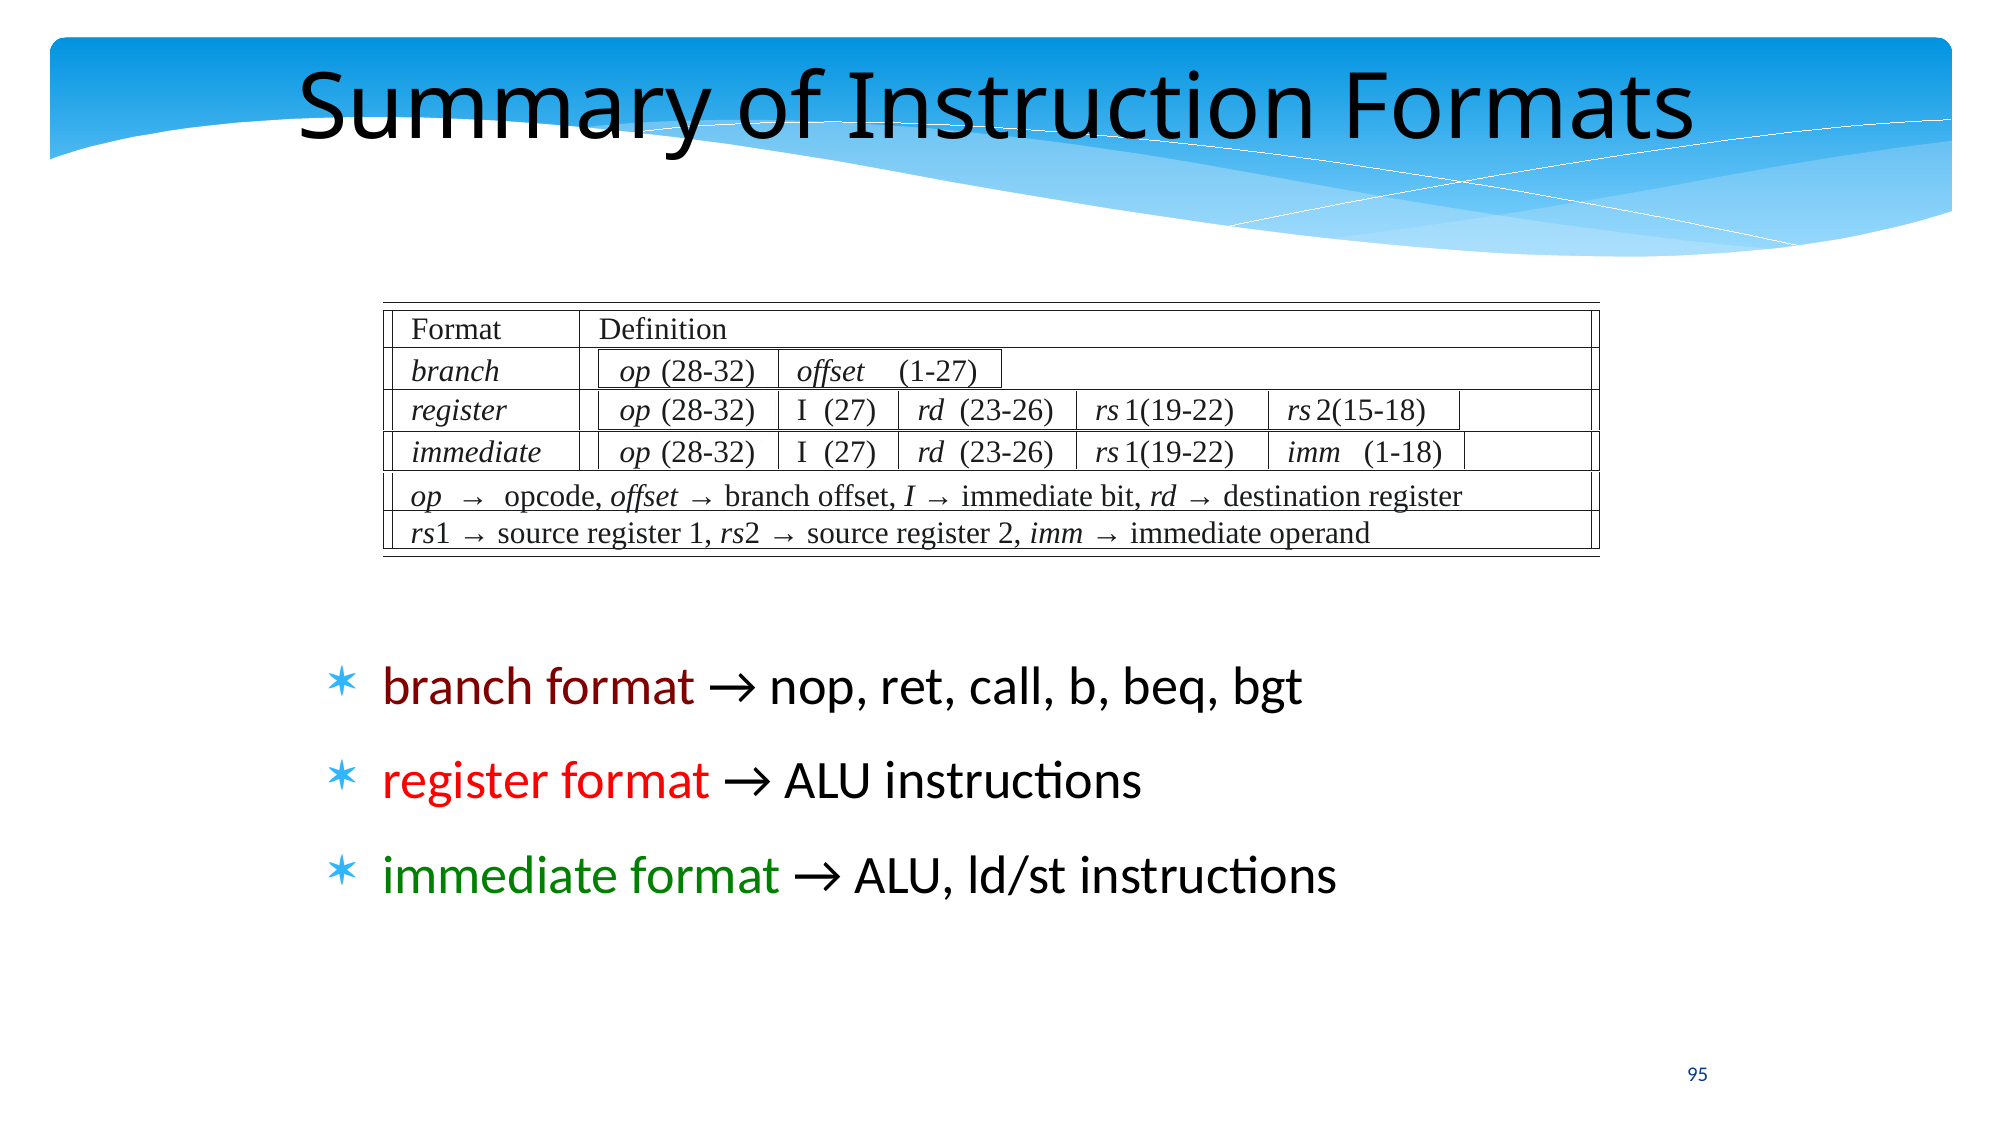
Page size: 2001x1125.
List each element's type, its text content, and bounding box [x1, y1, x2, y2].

slide_number 95 [1651, 1042, 1744, 1103]
title Summary of Instruction Formats [287, 24, 1709, 179]
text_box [379, 297, 1605, 563]
list branch format → nop, ret, call, b, beq, bgt register format → ALU instructions immediate format → ALU, ld/st instructions [311, 650, 1675, 928]
